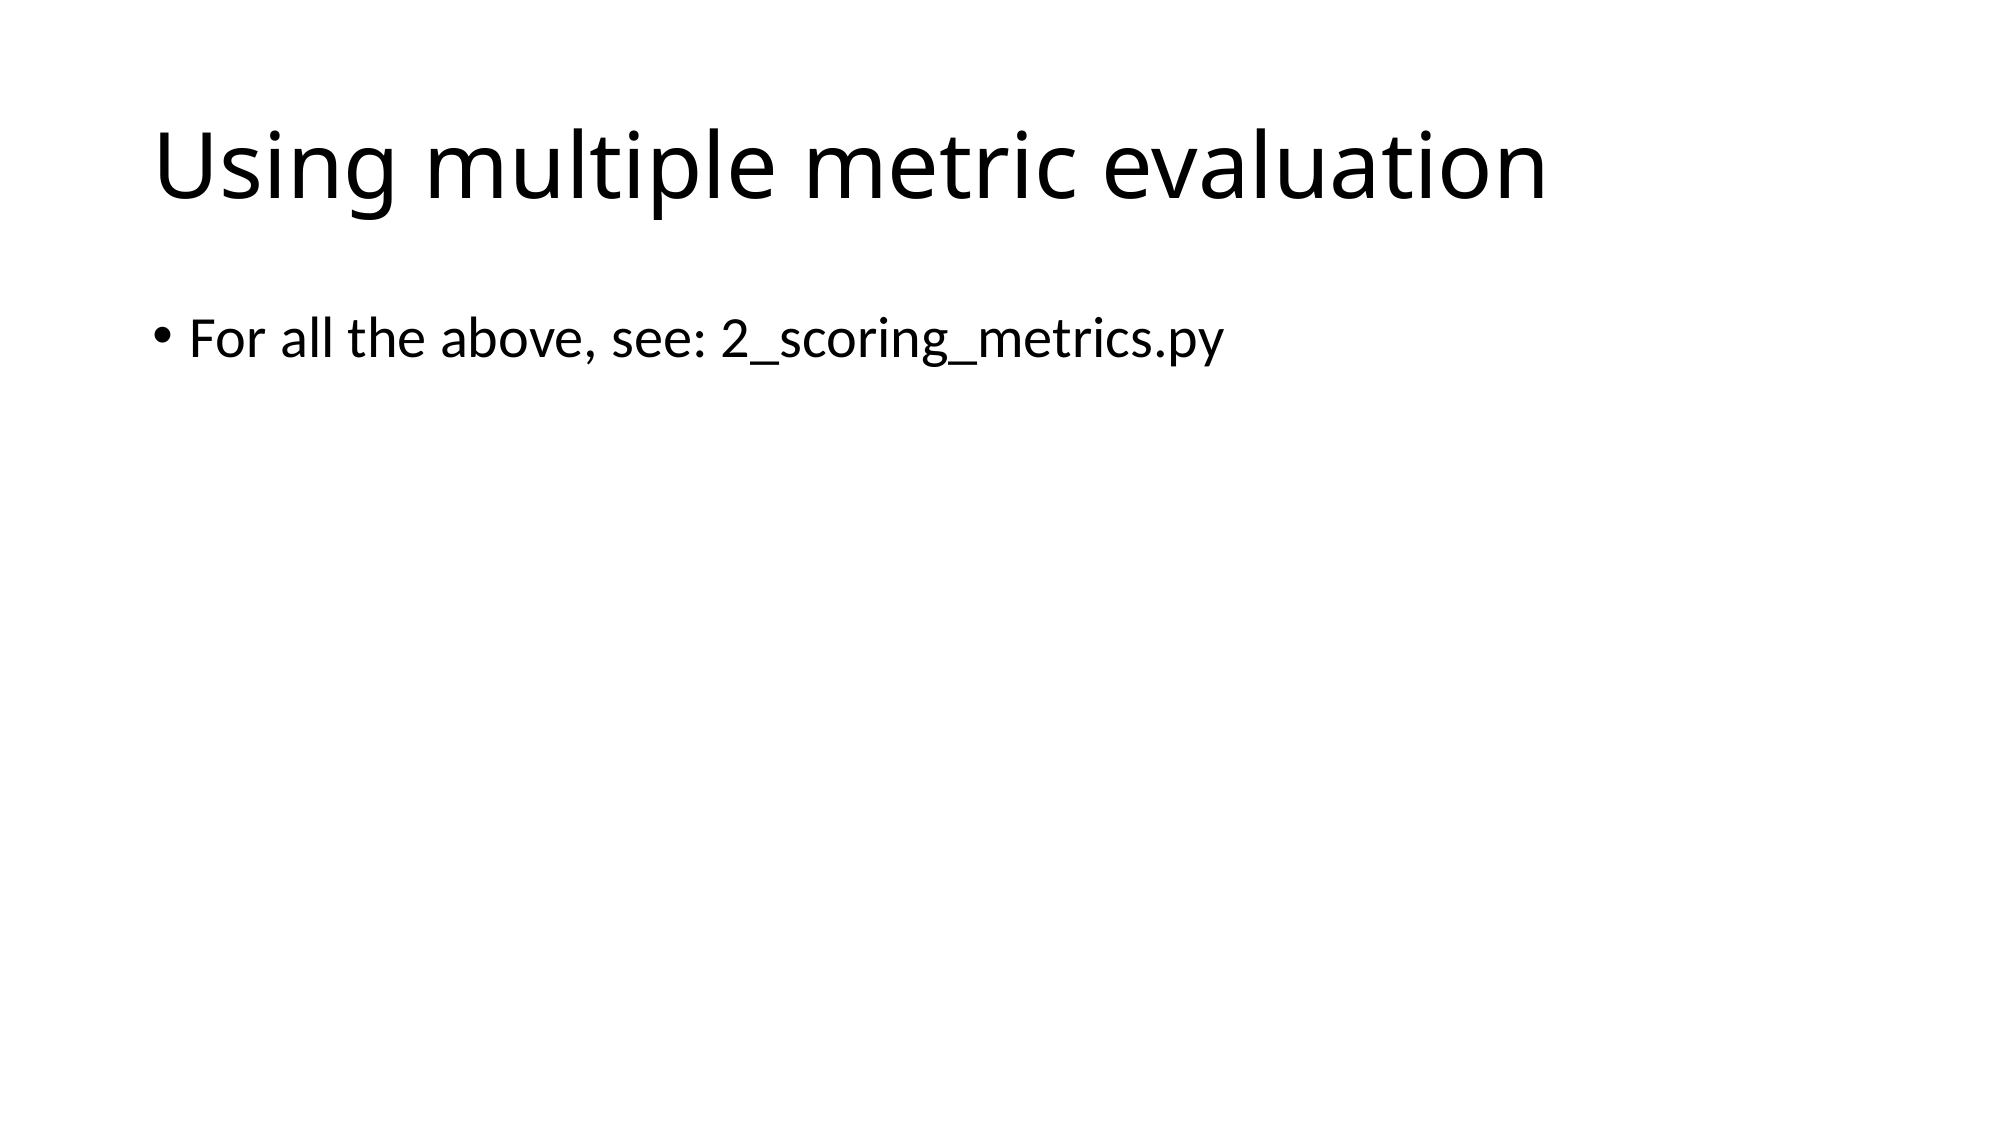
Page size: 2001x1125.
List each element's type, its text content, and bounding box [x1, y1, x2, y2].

title Using multiple metric evaluation [137, 59, 1863, 278]
list For all the above, see: 2_scoring_metrics.py [137, 299, 1863, 1014]
